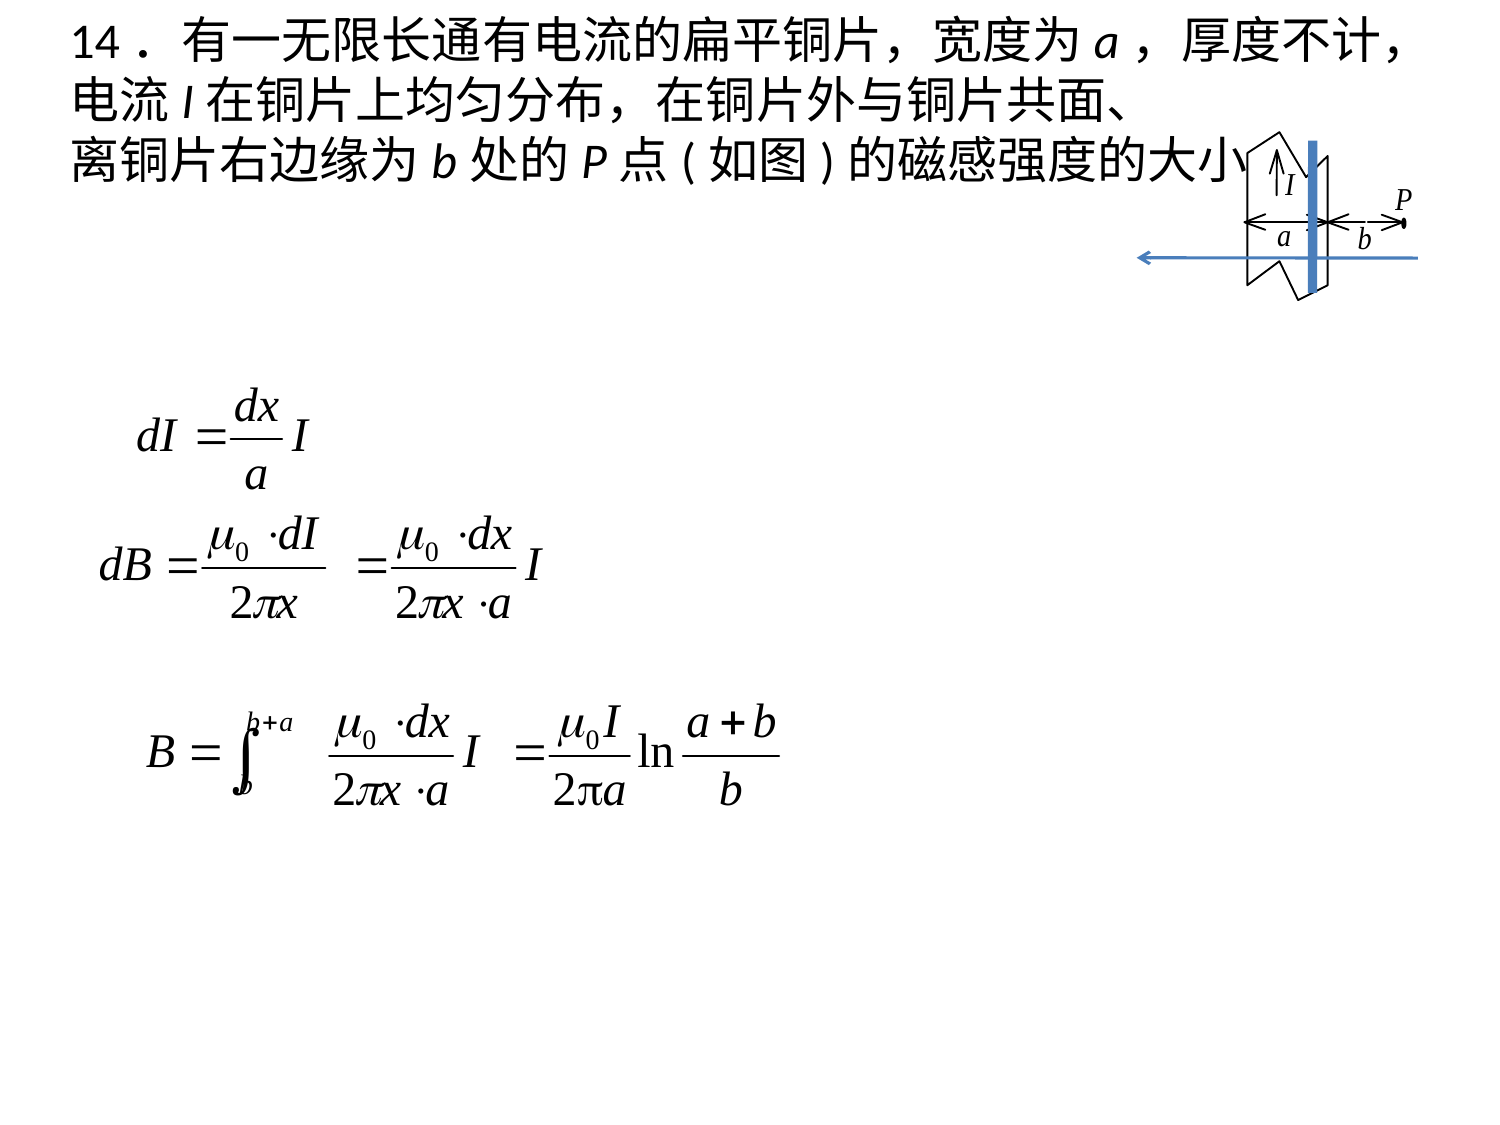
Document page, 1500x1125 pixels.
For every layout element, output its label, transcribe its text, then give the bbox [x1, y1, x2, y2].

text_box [503, 691, 788, 817]
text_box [91, 503, 336, 630]
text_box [345, 503, 555, 630]
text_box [136, 691, 493, 817]
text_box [128, 374, 321, 501]
text_box 14．有一无限长通有电流的扁平铜片，宽度为a，厚度不计， 电流I在铜片上均匀分布，在铜片外与铜片共面、 离铜片右边缘为b处的P点(如图)的磁感强度的大小 [10, 1, 1404, 196]
picture [1241, 128, 1446, 305]
